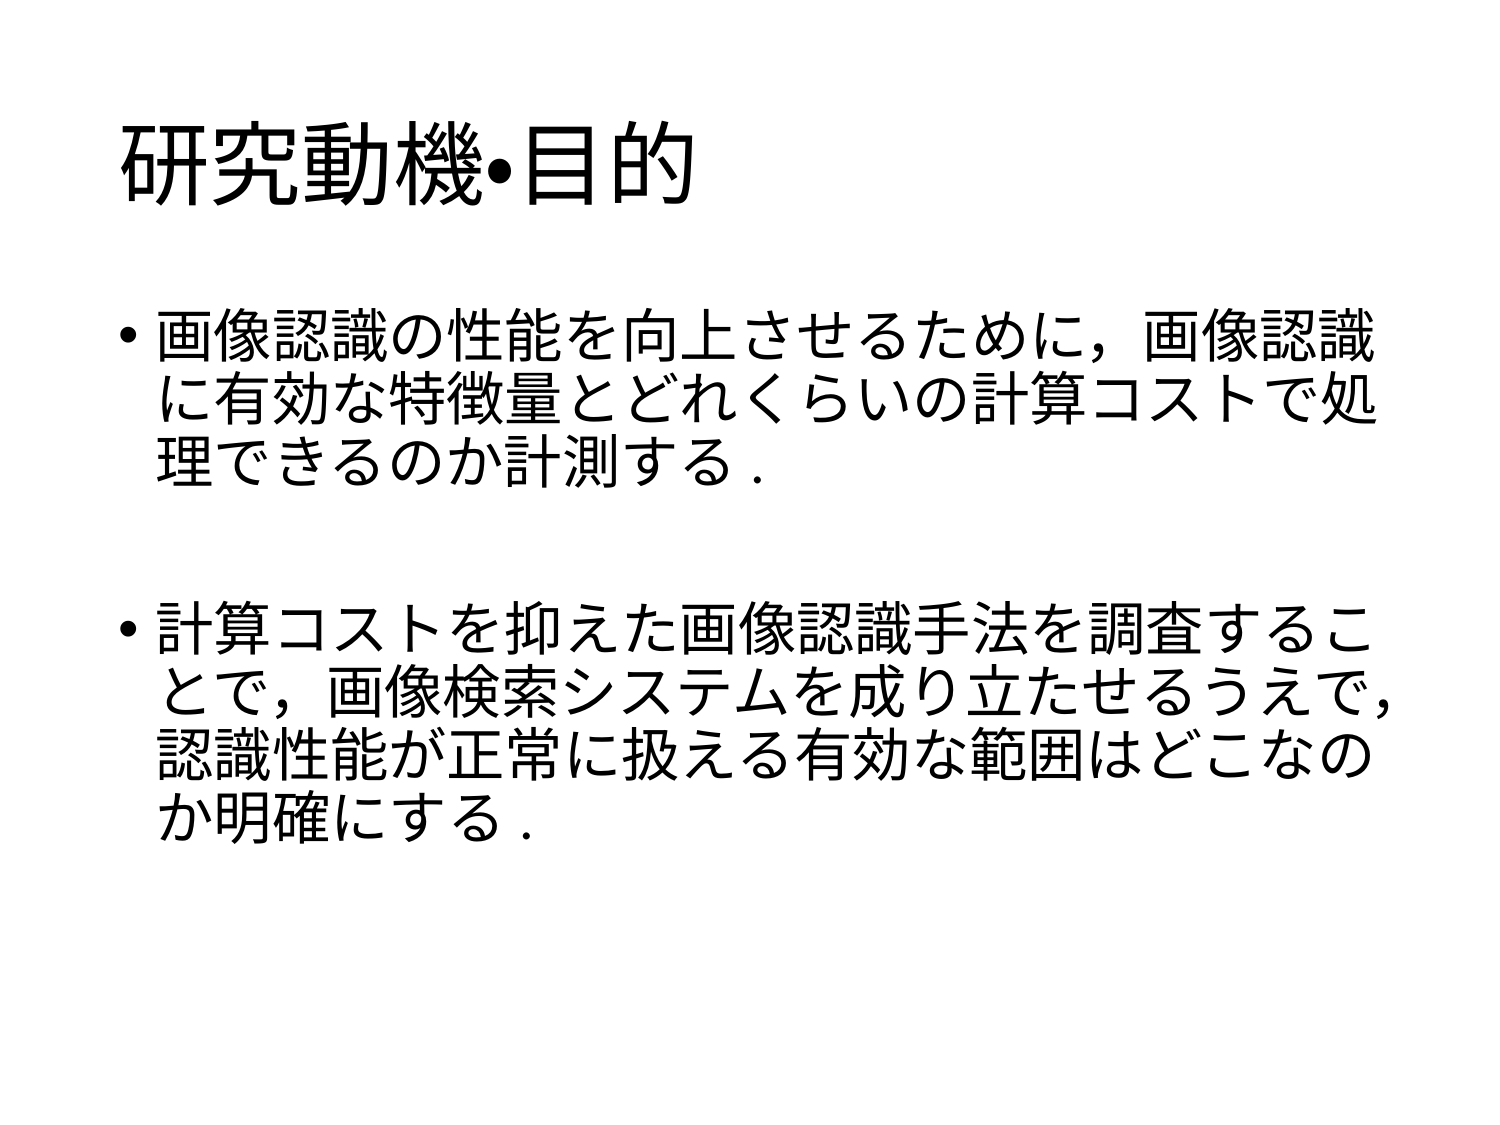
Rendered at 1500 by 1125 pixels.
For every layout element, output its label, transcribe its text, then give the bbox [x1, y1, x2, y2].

list 画像認識の性能を向上させるために，画像認識に有効な特徴量とどれくらいの計算コストで処理できるのか計測する. 計算コストを抑えた画像認識手法を調査することで，画像検索システムを成り立たせるうえで，認識性能が正常に扱える有効な範囲はどこなのか明確にする. [103, 299, 1397, 1014]
title 研究動機・目的 [103, 59, 1397, 278]
